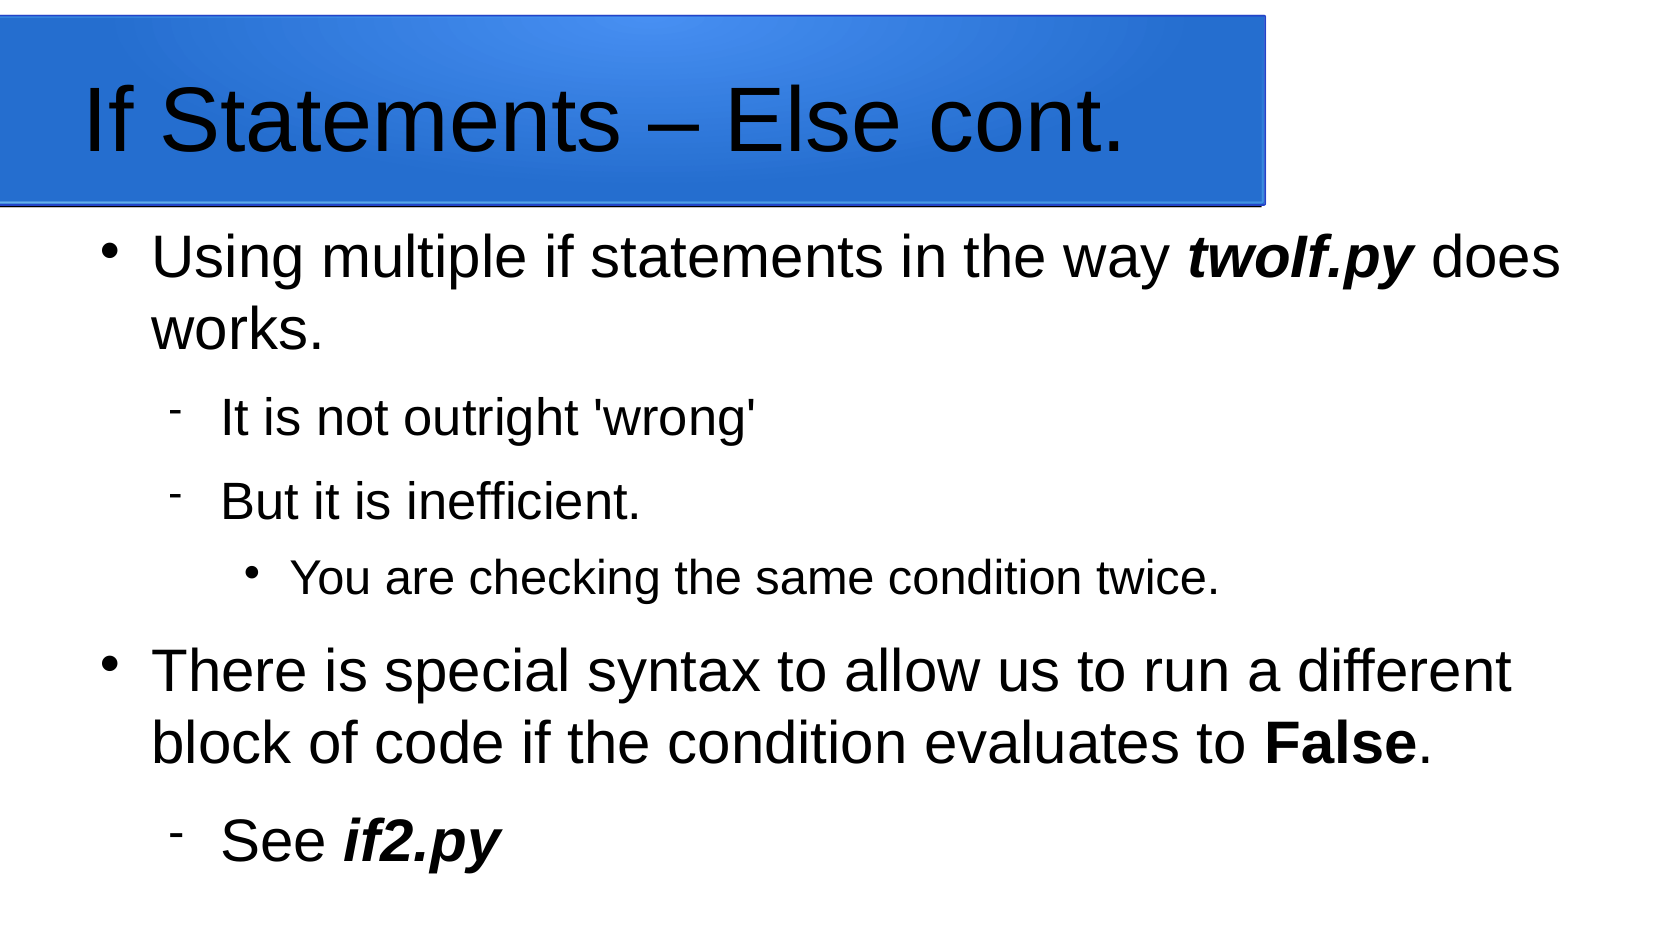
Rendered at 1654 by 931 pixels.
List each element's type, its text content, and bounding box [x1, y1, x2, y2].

text_box Using multiple if statements in the way twoIf.py does works. It is not outright 'wrong' But it is inefficient. You are checking the same condition twice. There is special syntax to allow us to run a different block of code if the condition evaluates to False. See if2.py [82, 217, 1571, 882]
text_box If Statements – Else cont. [82, 37, 1571, 193]
picture [0, 13, 1269, 211]
